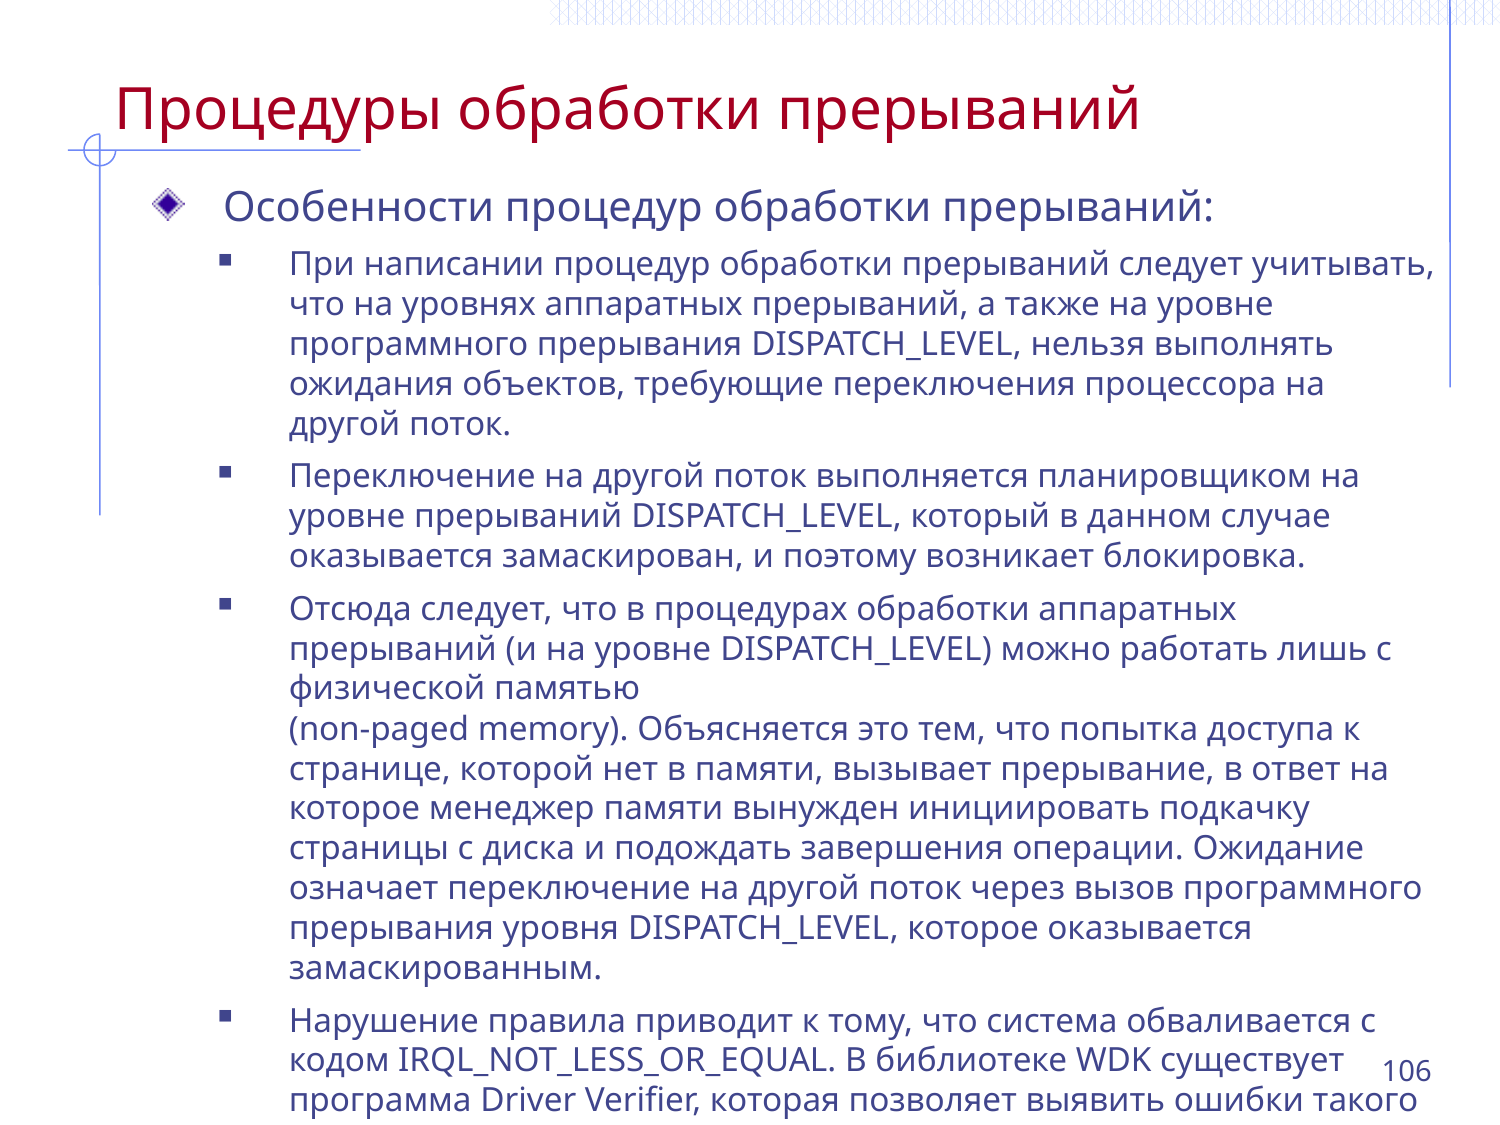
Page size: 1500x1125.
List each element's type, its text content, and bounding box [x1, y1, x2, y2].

text_box Особенности процедур обработки прерываний: При написании процедур обработки прерываний следует учитывать, что на уровнях аппаратных прерываний, а также на уровне программного прерывания DISPATCH_LEVEL, нельзя выполнять ожидания объектов, требующие переключения процессора на другой поток. Переключение на другой поток выполняется планировщиком на уровне прерываний DISPATCH_LEVEL, который в данном случае оказывается замаскирован, и поэтому возникает блокировка. Отсюда следует, что в процедурах обработки аппаратных прерываний (и на уровне DISPATCH_LEVEL) можно работать лишь с физической памятью (non-paged memory). Объясняется это тем, что попытка доступа к странице, которой нет в памяти, вызывает прерывание, в ответ на которое менеджер памяти вынужден инициировать подкачку страницы с диска и подождать завершения операции. Ожидание означает переключение на другой поток через вызов программного прерывания уровня DISPATCH_LEVEL, которое оказывается замаскированным. Нарушение правила приводит к тому, что система обваливается с кодом IRQL_NOT_LESS_OR_EQUAL. В библиотеке WDK существует программа Driver Verifier, которая позволяет выявить ошибки такого рода. Она определяет допустимый уровень IRQLs для каждой API-функции ядра. [137, 172, 1459, 1094]
title Процедуры обработки прерываний [99, 50, 1375, 149]
picture [152, 188, 185, 221]
slide_number 106 [1074, 1094, 1447, 1100]
